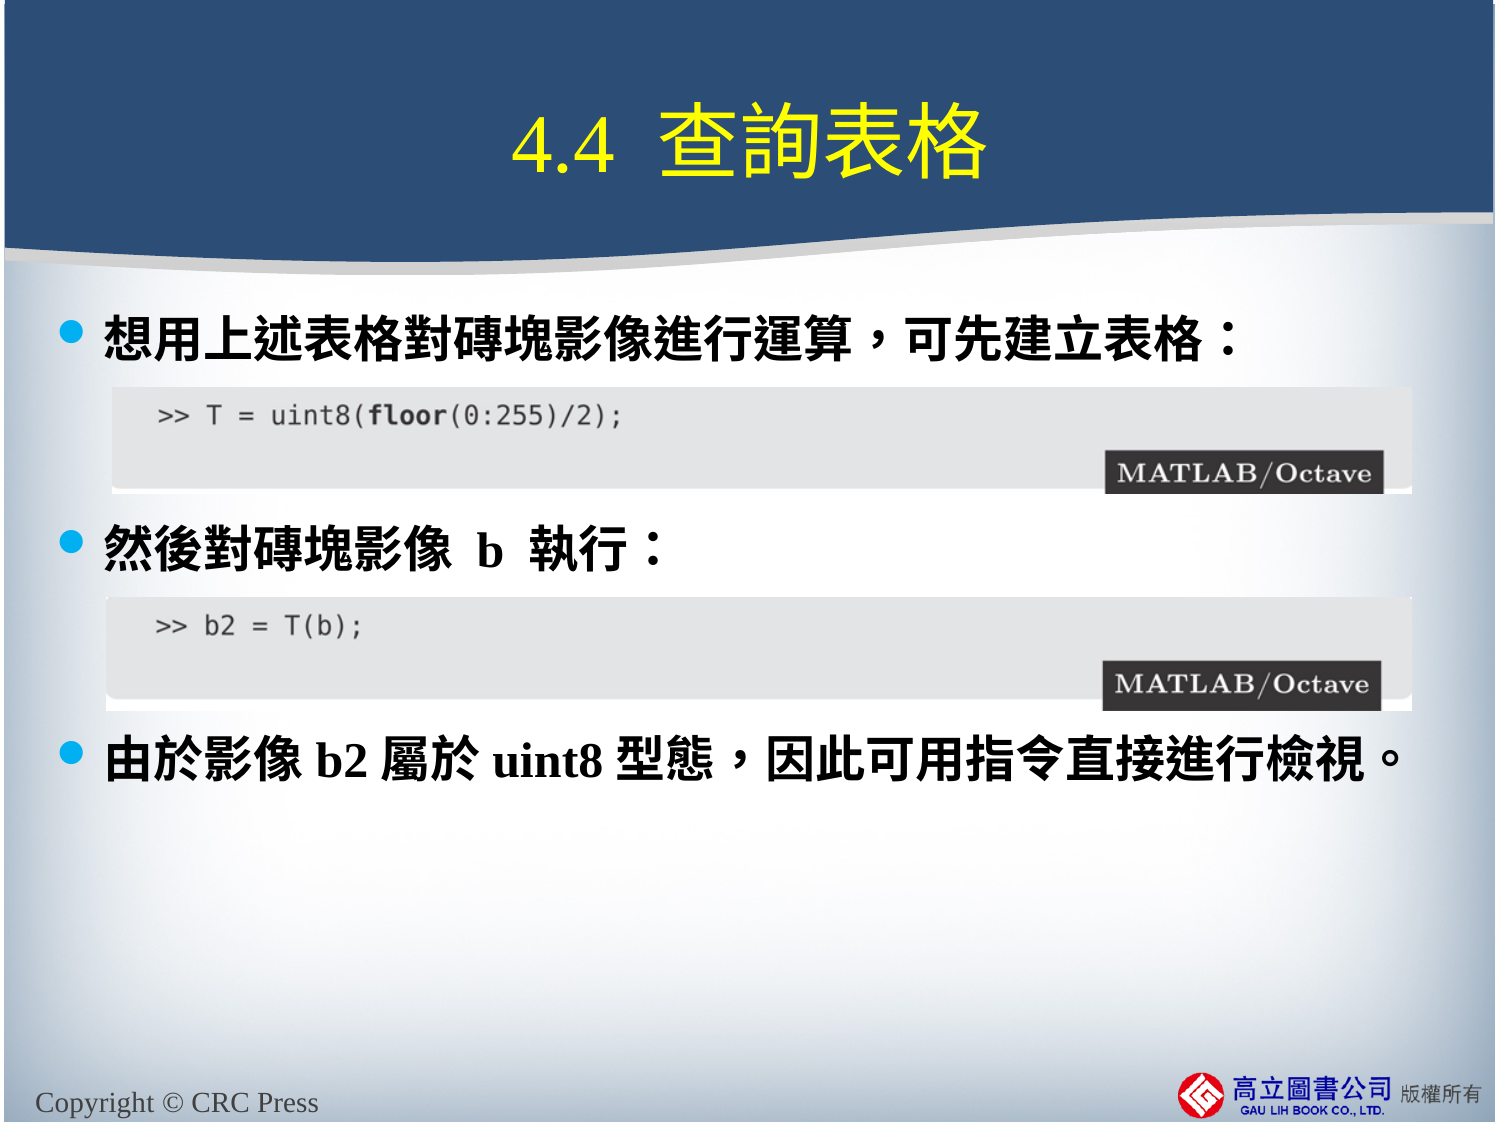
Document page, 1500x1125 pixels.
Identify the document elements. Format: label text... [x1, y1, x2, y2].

list 想用上述表格對磚塊影像進行運算，可先建立表格： 然後對磚塊影像 b 執行： 由於影像b2屬於uint8型態，因此可用指令直接進行檢視。 [41, 290, 1447, 1059]
title 4.4 查詢表格 [75, 45, 1425, 233]
picture [0, 0, 1500, 1125]
